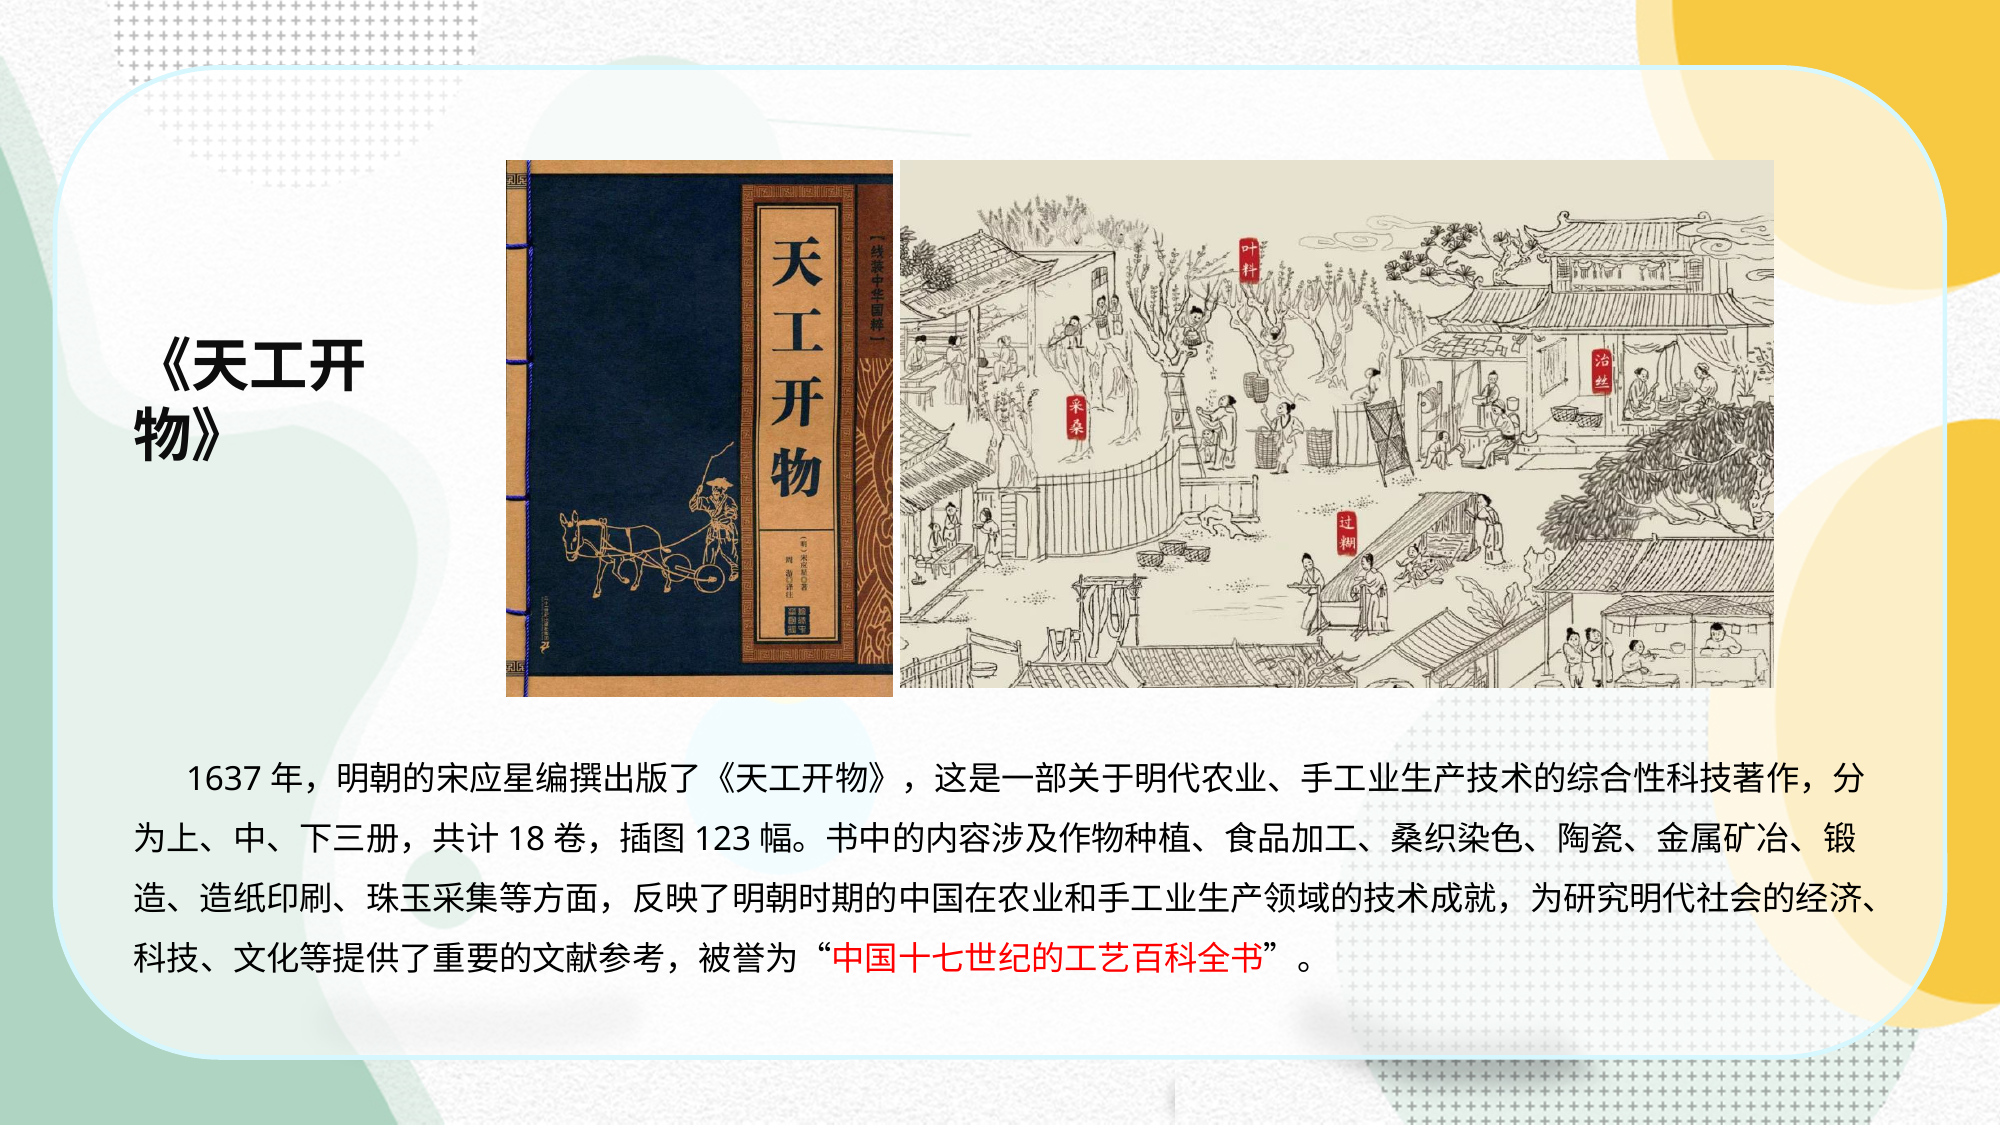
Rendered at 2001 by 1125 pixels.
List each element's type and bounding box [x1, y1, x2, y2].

text_box [0, 0, 2000, 1125]
picture [900, 160, 1774, 688]
picture [506, 160, 893, 697]
